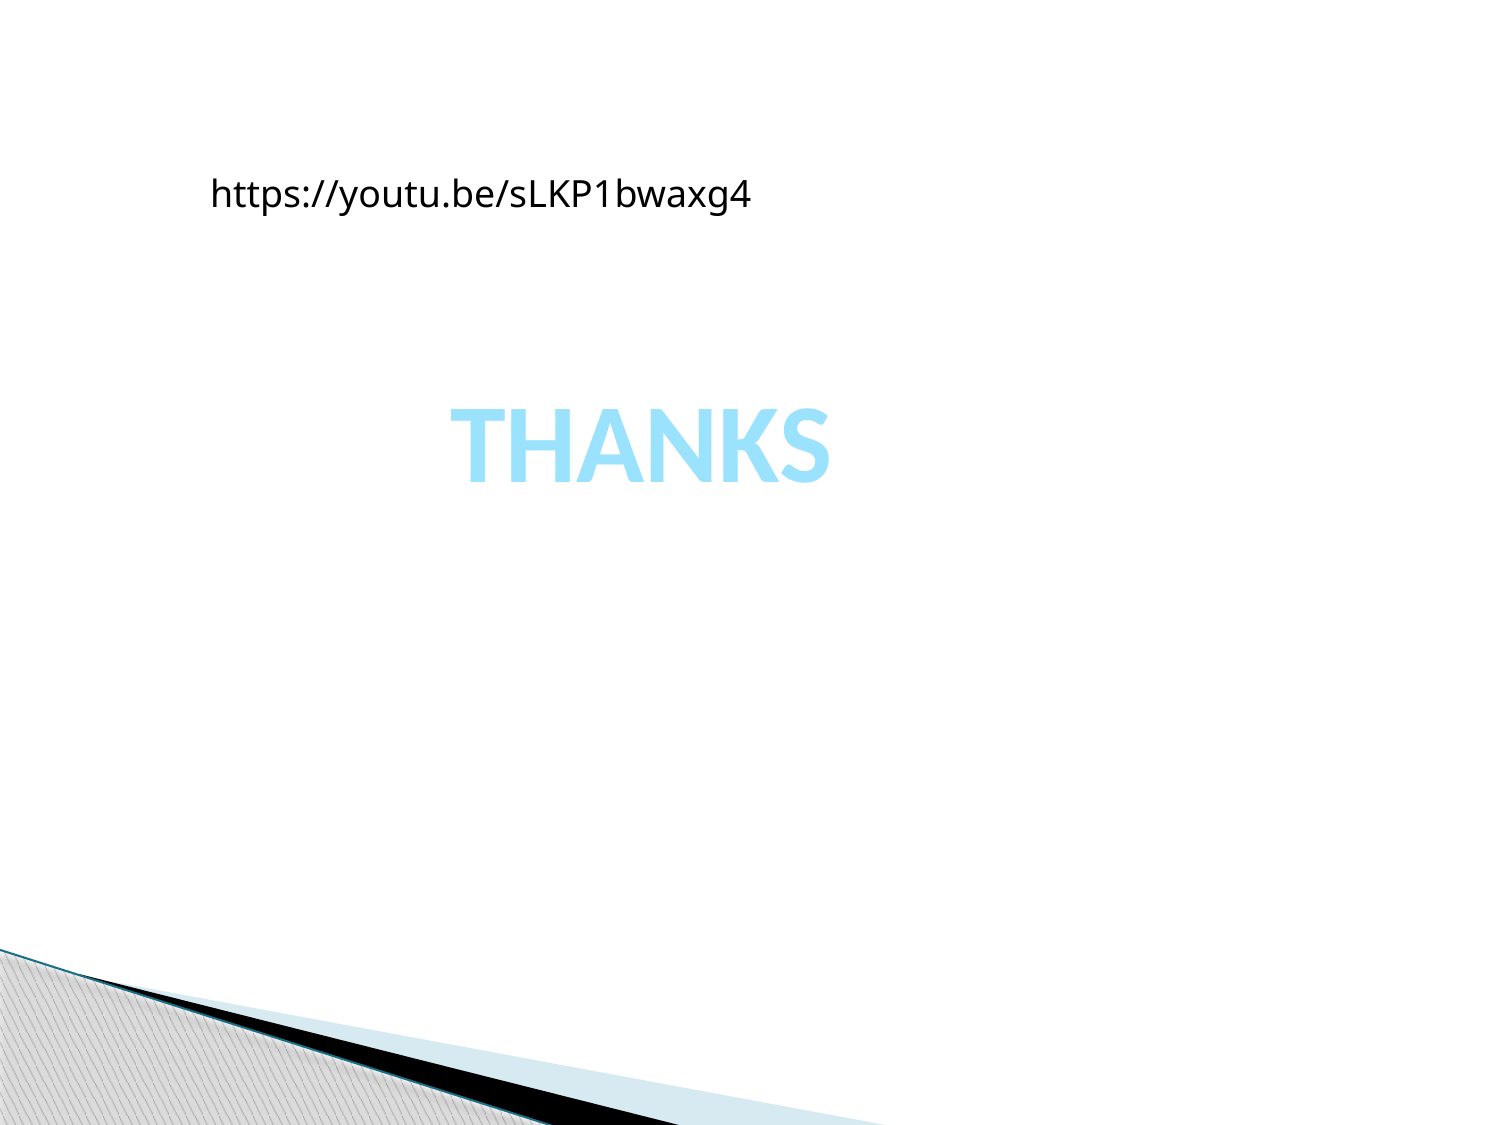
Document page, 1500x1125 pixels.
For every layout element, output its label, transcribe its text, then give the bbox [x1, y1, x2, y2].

text_box THANKS [434, 362, 848, 513]
text_box https://youtu.be/sLKP1bwaxg4 [195, 162, 767, 223]
